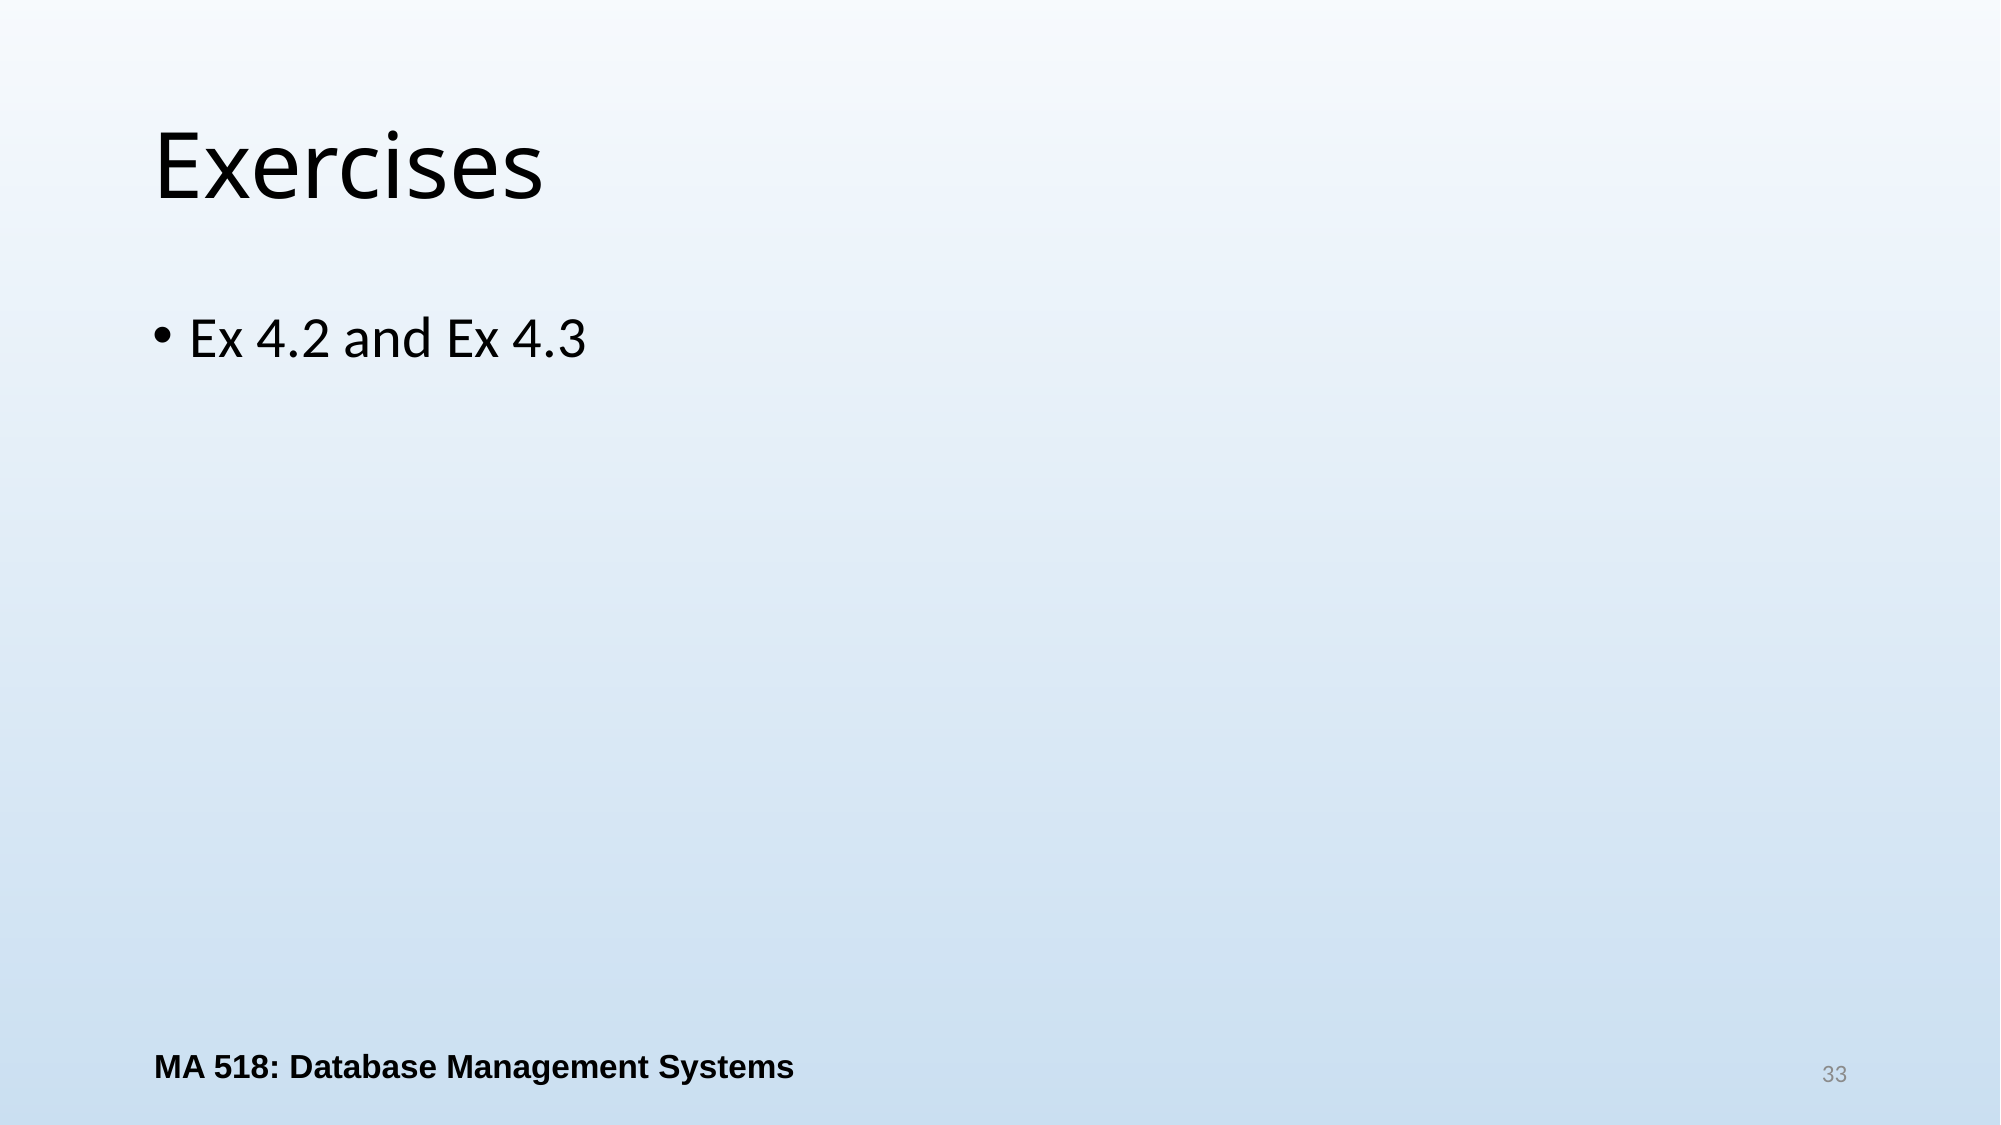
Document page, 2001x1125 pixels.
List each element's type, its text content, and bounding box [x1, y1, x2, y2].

footer MA 518: Database Management Systems [137, 1035, 813, 1096]
slide_number 33 [1412, 1042, 1863, 1103]
list Ex 4.2 and Ex 4.3 [137, 299, 1863, 1014]
title Exercises [137, 59, 1863, 278]
